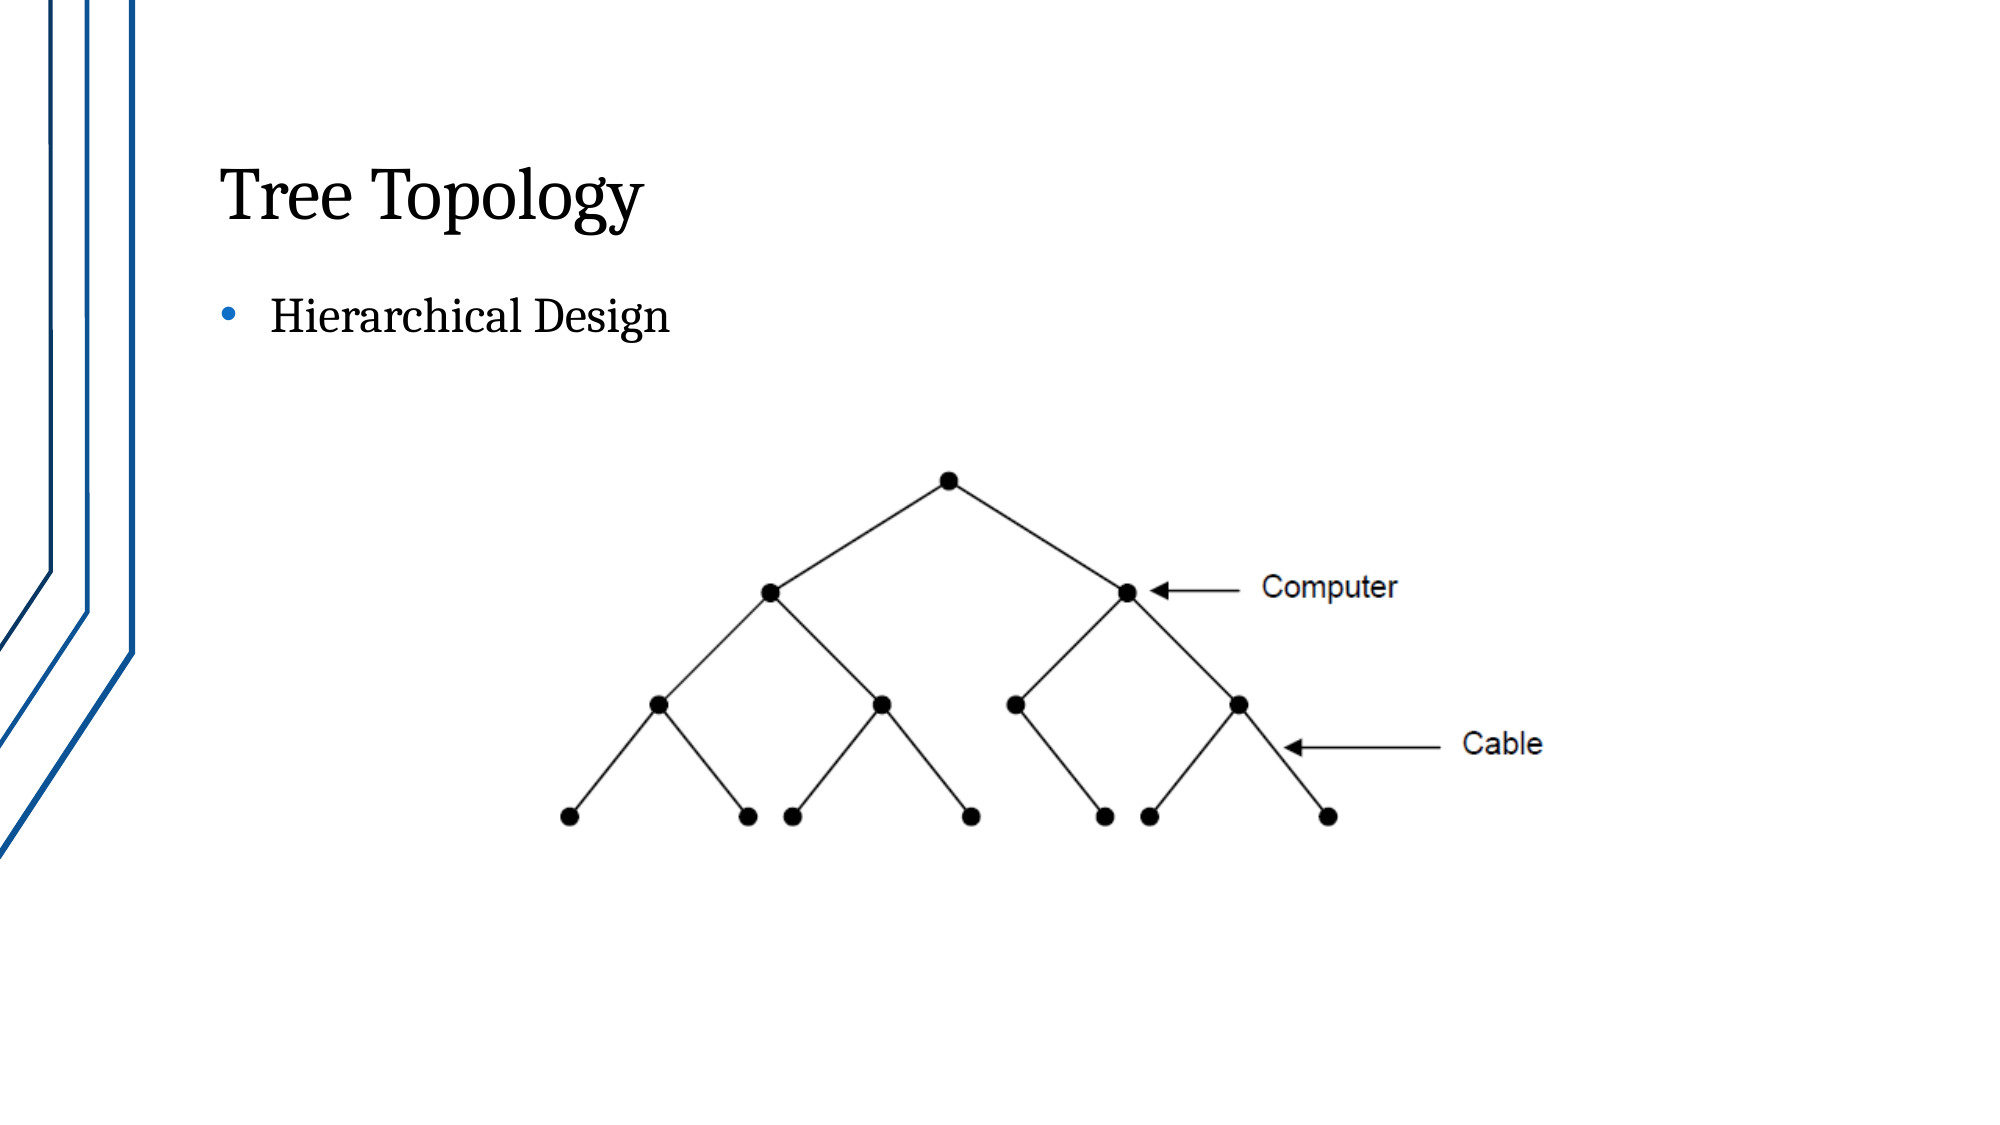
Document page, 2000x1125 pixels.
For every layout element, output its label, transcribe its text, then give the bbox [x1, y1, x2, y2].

picture [555, 438, 1544, 852]
list Hierarchical Design [199, 279, 1900, 1012]
title Tree Topology [199, 45, 1900, 246]
